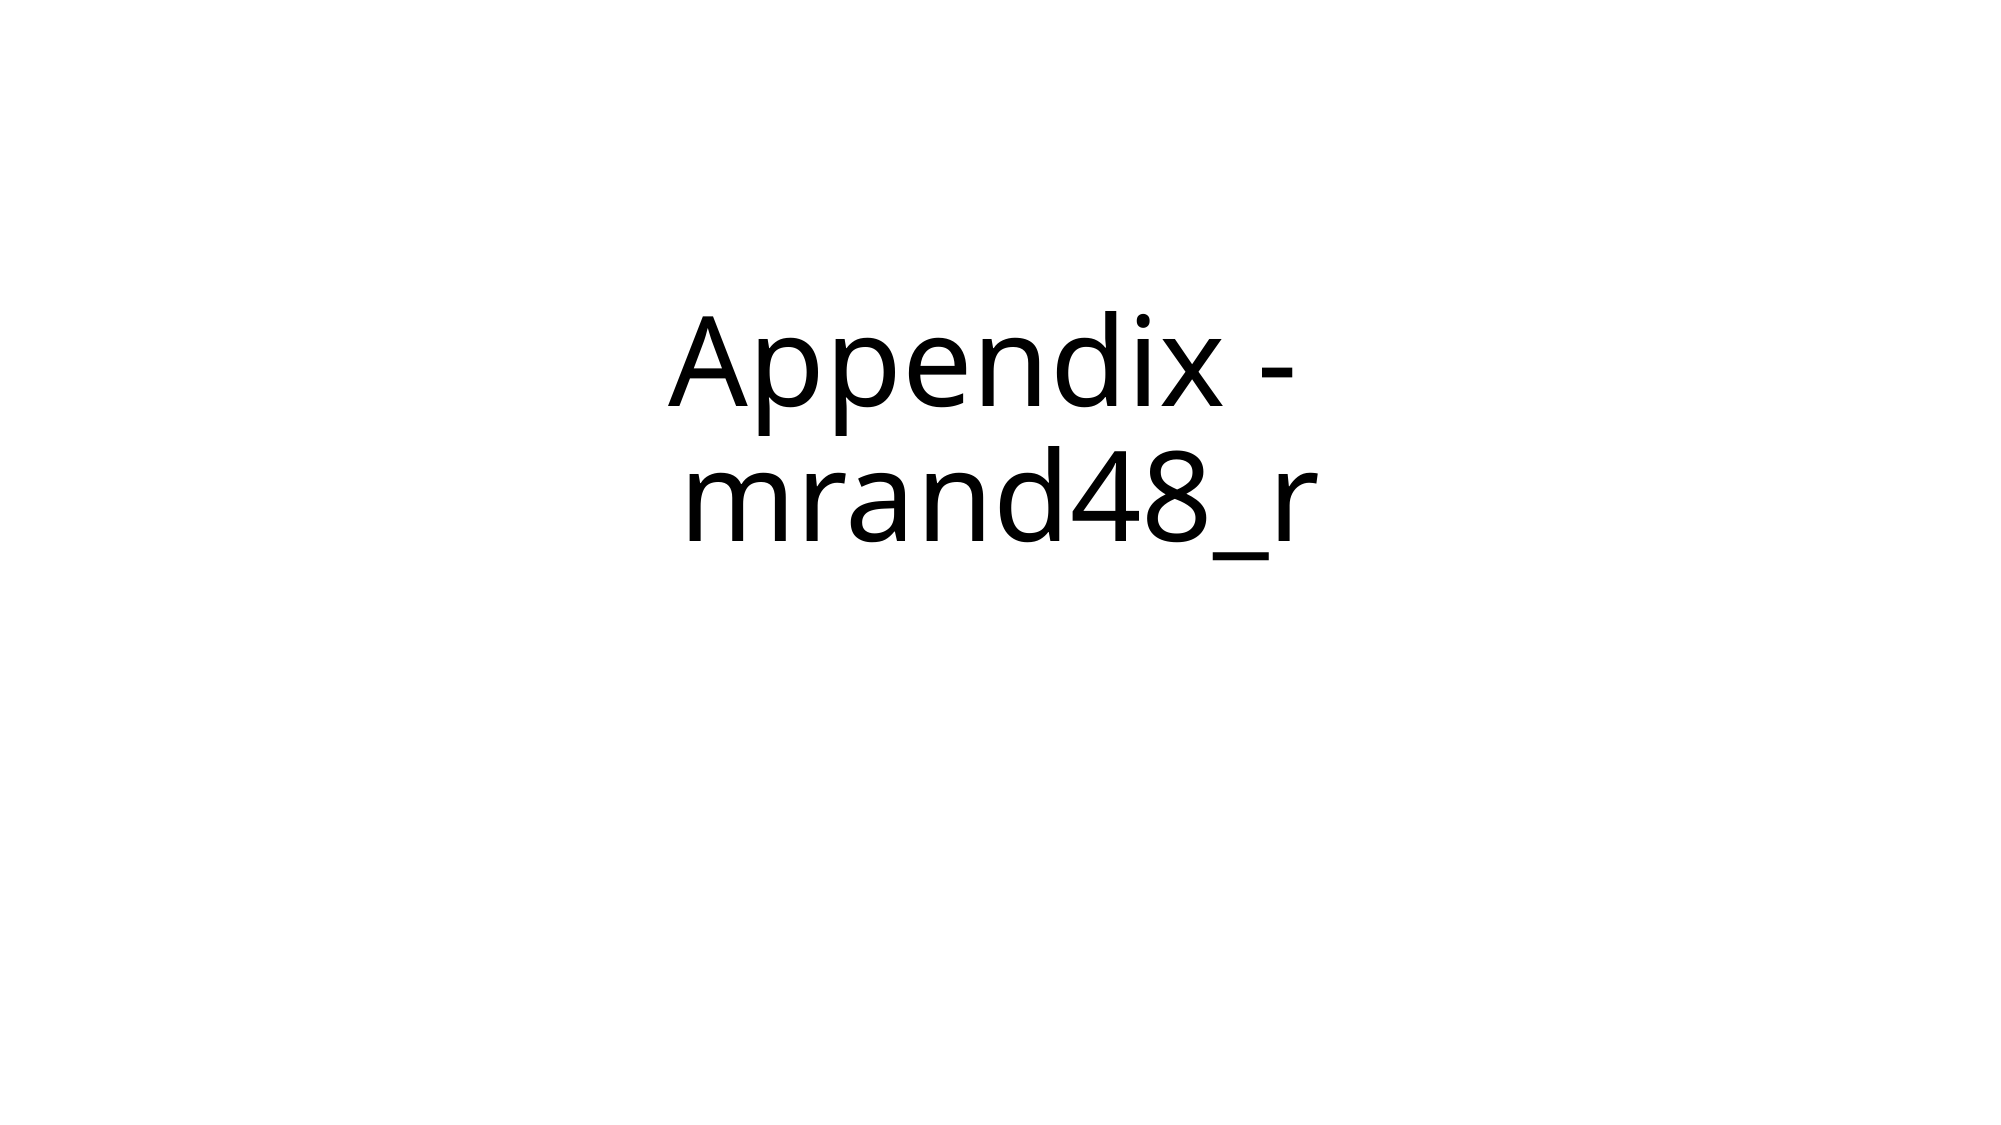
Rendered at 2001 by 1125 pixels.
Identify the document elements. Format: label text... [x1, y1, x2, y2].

title Appendix - mrand48_r [249, 184, 1750, 576]
